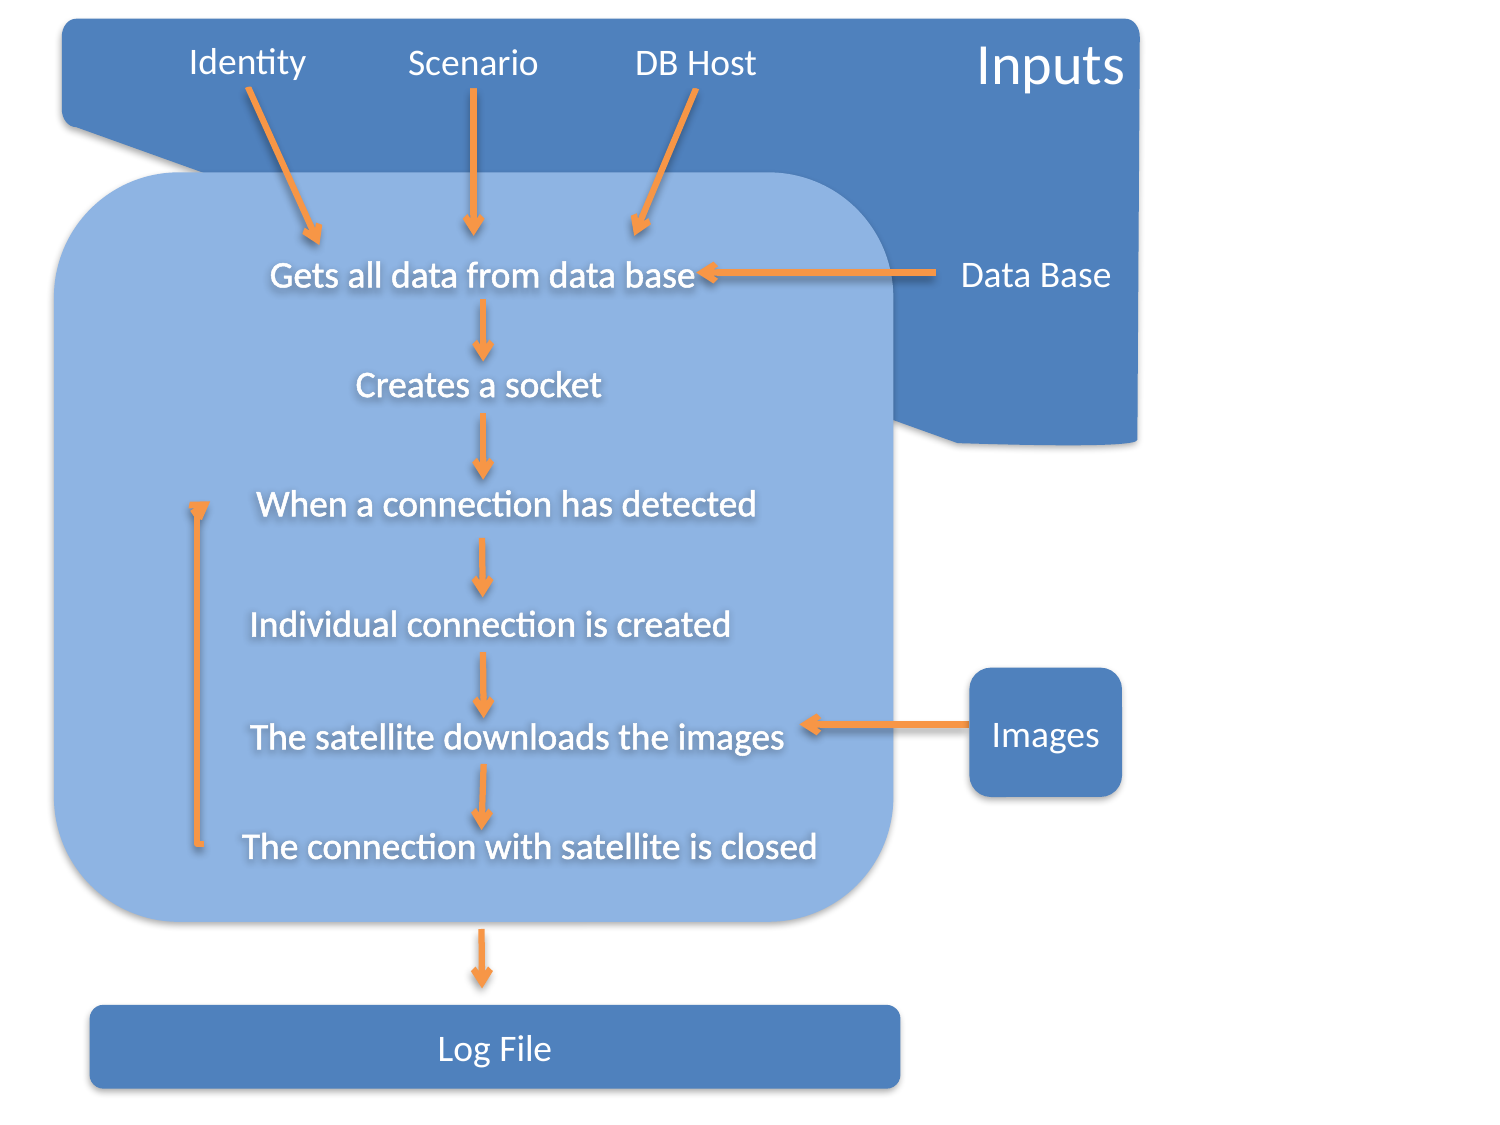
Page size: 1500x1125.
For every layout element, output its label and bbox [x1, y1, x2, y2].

text_box [53, 18, 1140, 1089]
